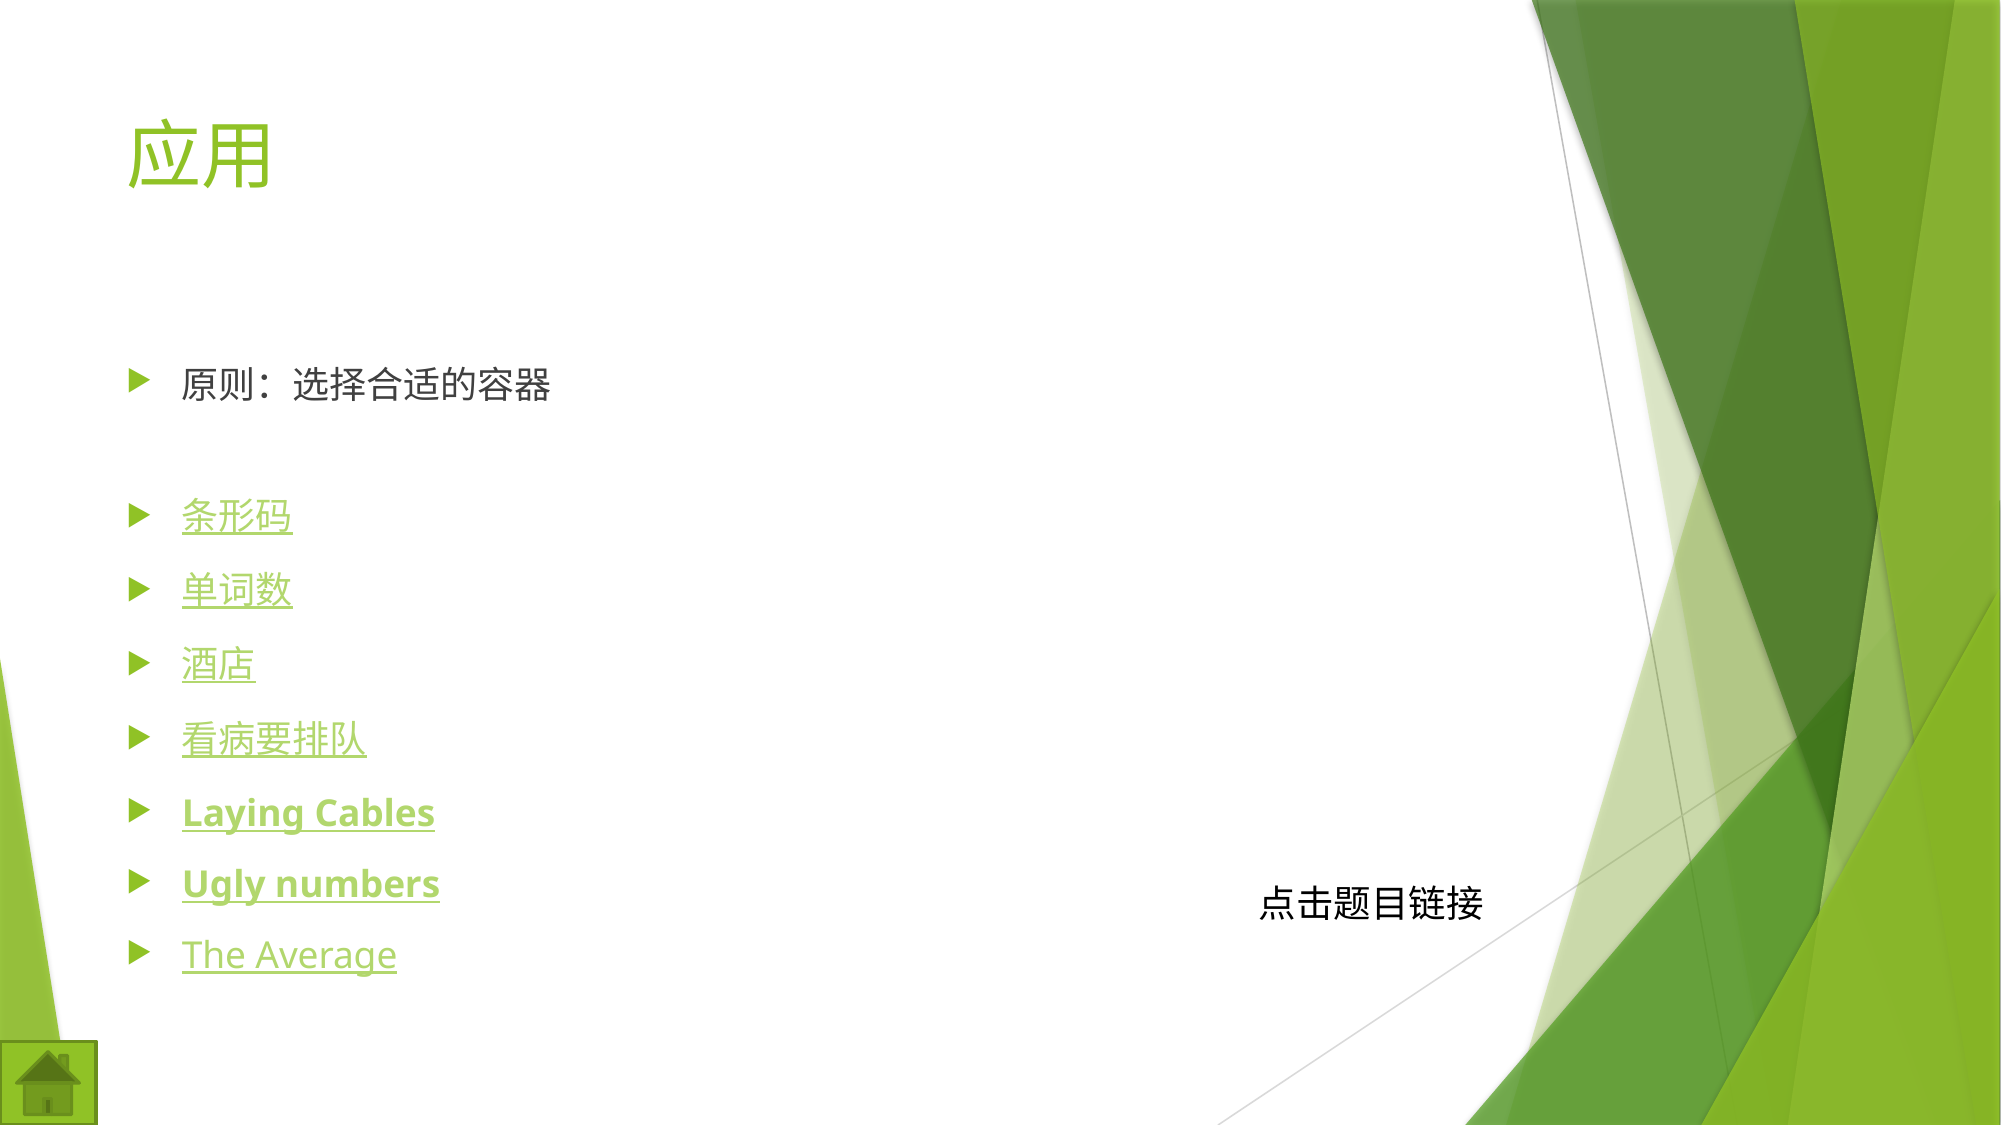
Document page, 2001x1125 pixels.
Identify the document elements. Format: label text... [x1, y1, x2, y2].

text_box [0, 1040, 98, 1125]
text_box 点击题目链接 [1243, 872, 1522, 933]
list 原则：选择合适的容器 条形码 单词数 酒店 看病要排队 Laying Cables Ugly numbers The Average [111, 354, 1522, 992]
title 应用 [111, 99, 1522, 317]
